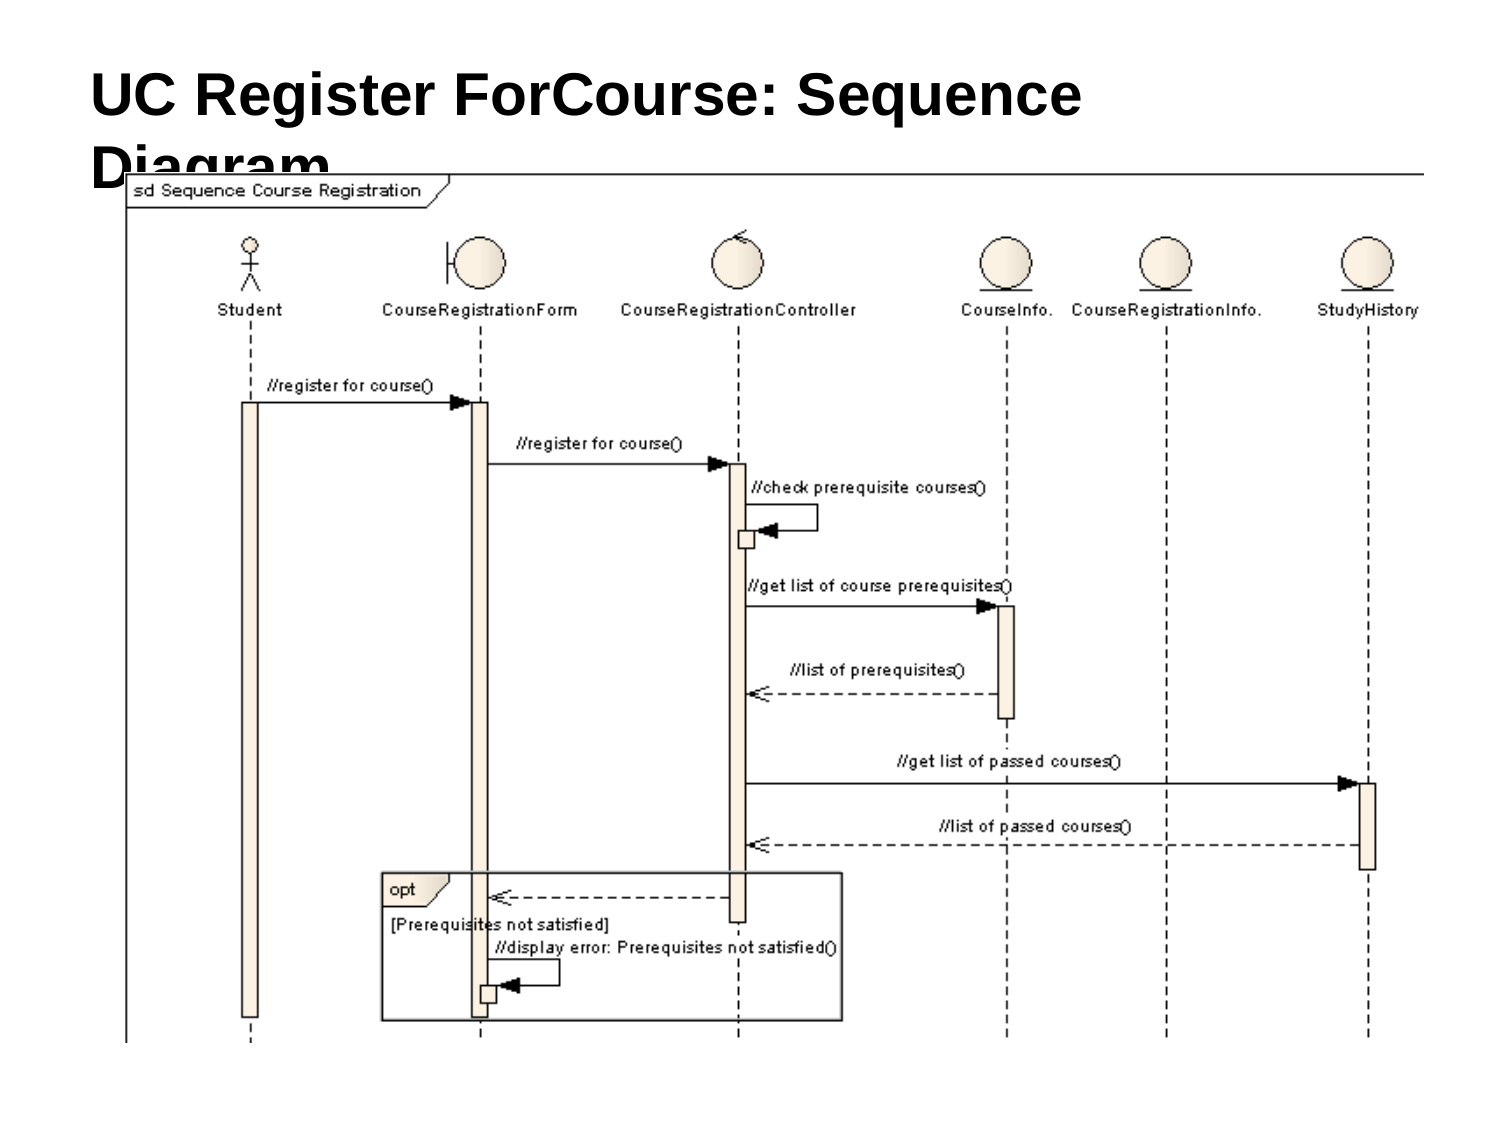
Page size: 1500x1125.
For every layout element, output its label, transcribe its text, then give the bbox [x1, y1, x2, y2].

picture [123, 172, 1424, 1043]
title UC Register ForCourse: Sequence Diagram [87, 53, 1342, 244]
